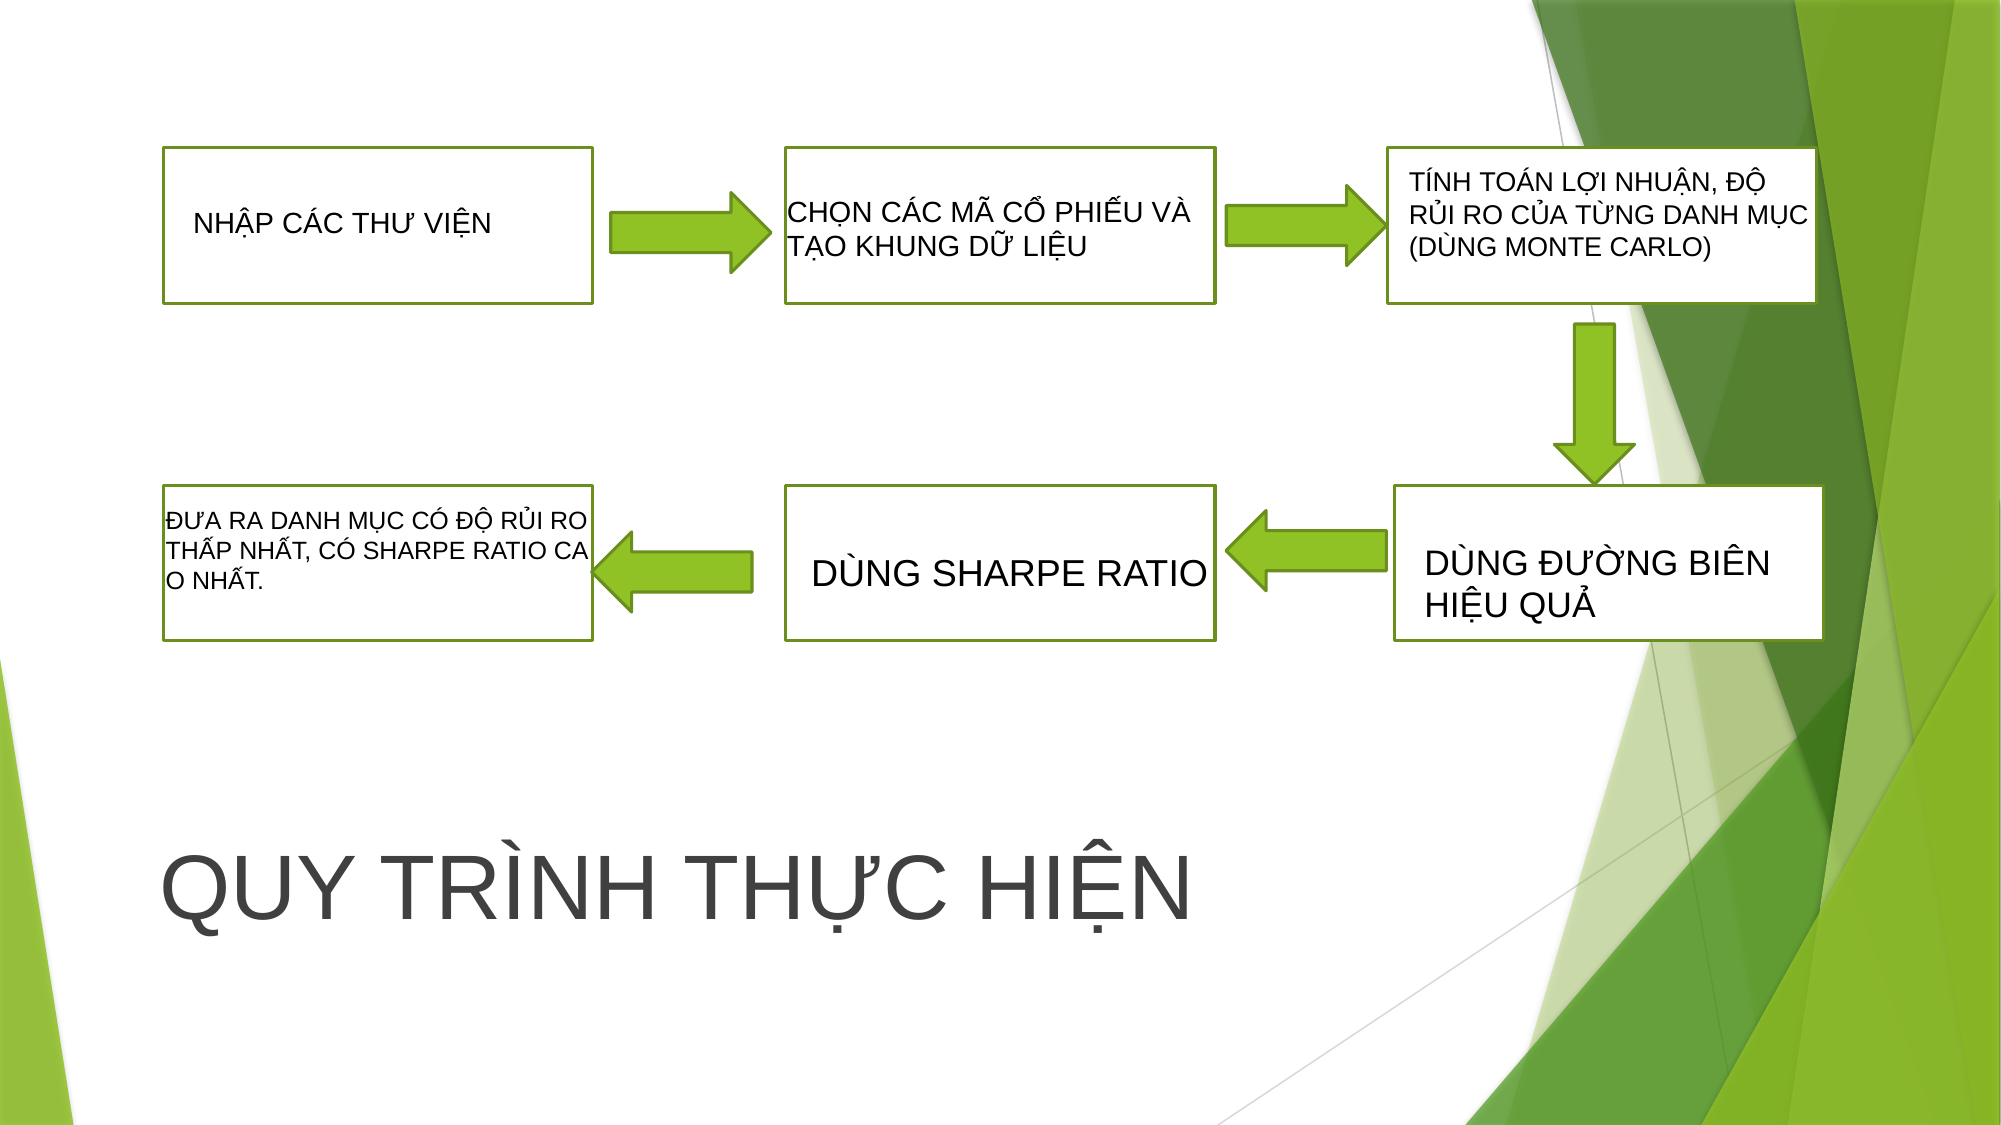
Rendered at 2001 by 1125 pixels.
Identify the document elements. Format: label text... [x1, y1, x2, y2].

text_box DÙNG SHARPE RATIO [796, 541, 1247, 602]
text_box [1393, 484, 1825, 642]
text_box [1552, 322, 1637, 484]
text_box NHẬP CÁC THƯ VIỆN [178, 197, 629, 248]
text_box [1224, 183, 1388, 268]
text_box DÙNG SHARPE RATIO [784, 484, 1217, 642]
text_box [162, 146, 594, 305]
text_box [1233, 509, 1388, 593]
text_box [784, 271, 1217, 305]
text_box [784, 146, 1217, 185]
text_box CHỌN CÁC MÃ CỔ PHIẾU VÀ TẠO KHUNG DỮ LIỆU [771, 185, 1217, 271]
text_box [609, 191, 773, 275]
text_box [590, 530, 754, 614]
text_box ĐƯA RA DANH MỤC CÓ ĐỘ RỦI RO THẤP NHẤT, CÓ SHARPE RATIO CAO NHẤT. [150, 496, 616, 647]
text_box [1386, 146, 1818, 305]
text_box TíNH TOÁN LỢI NHUẬN, ĐỘ RỦI RO CỦA TỪNG DANH MỤC (DÙNG MONTE CARLO) [1393, 157, 1838, 270]
list QUY TRÌNH THỰC HIỆN [144, 820, 1555, 1069]
text_box [162, 484, 594, 496]
text_box DÙNG đường biên hiệu quả [1409, 532, 1860, 633]
